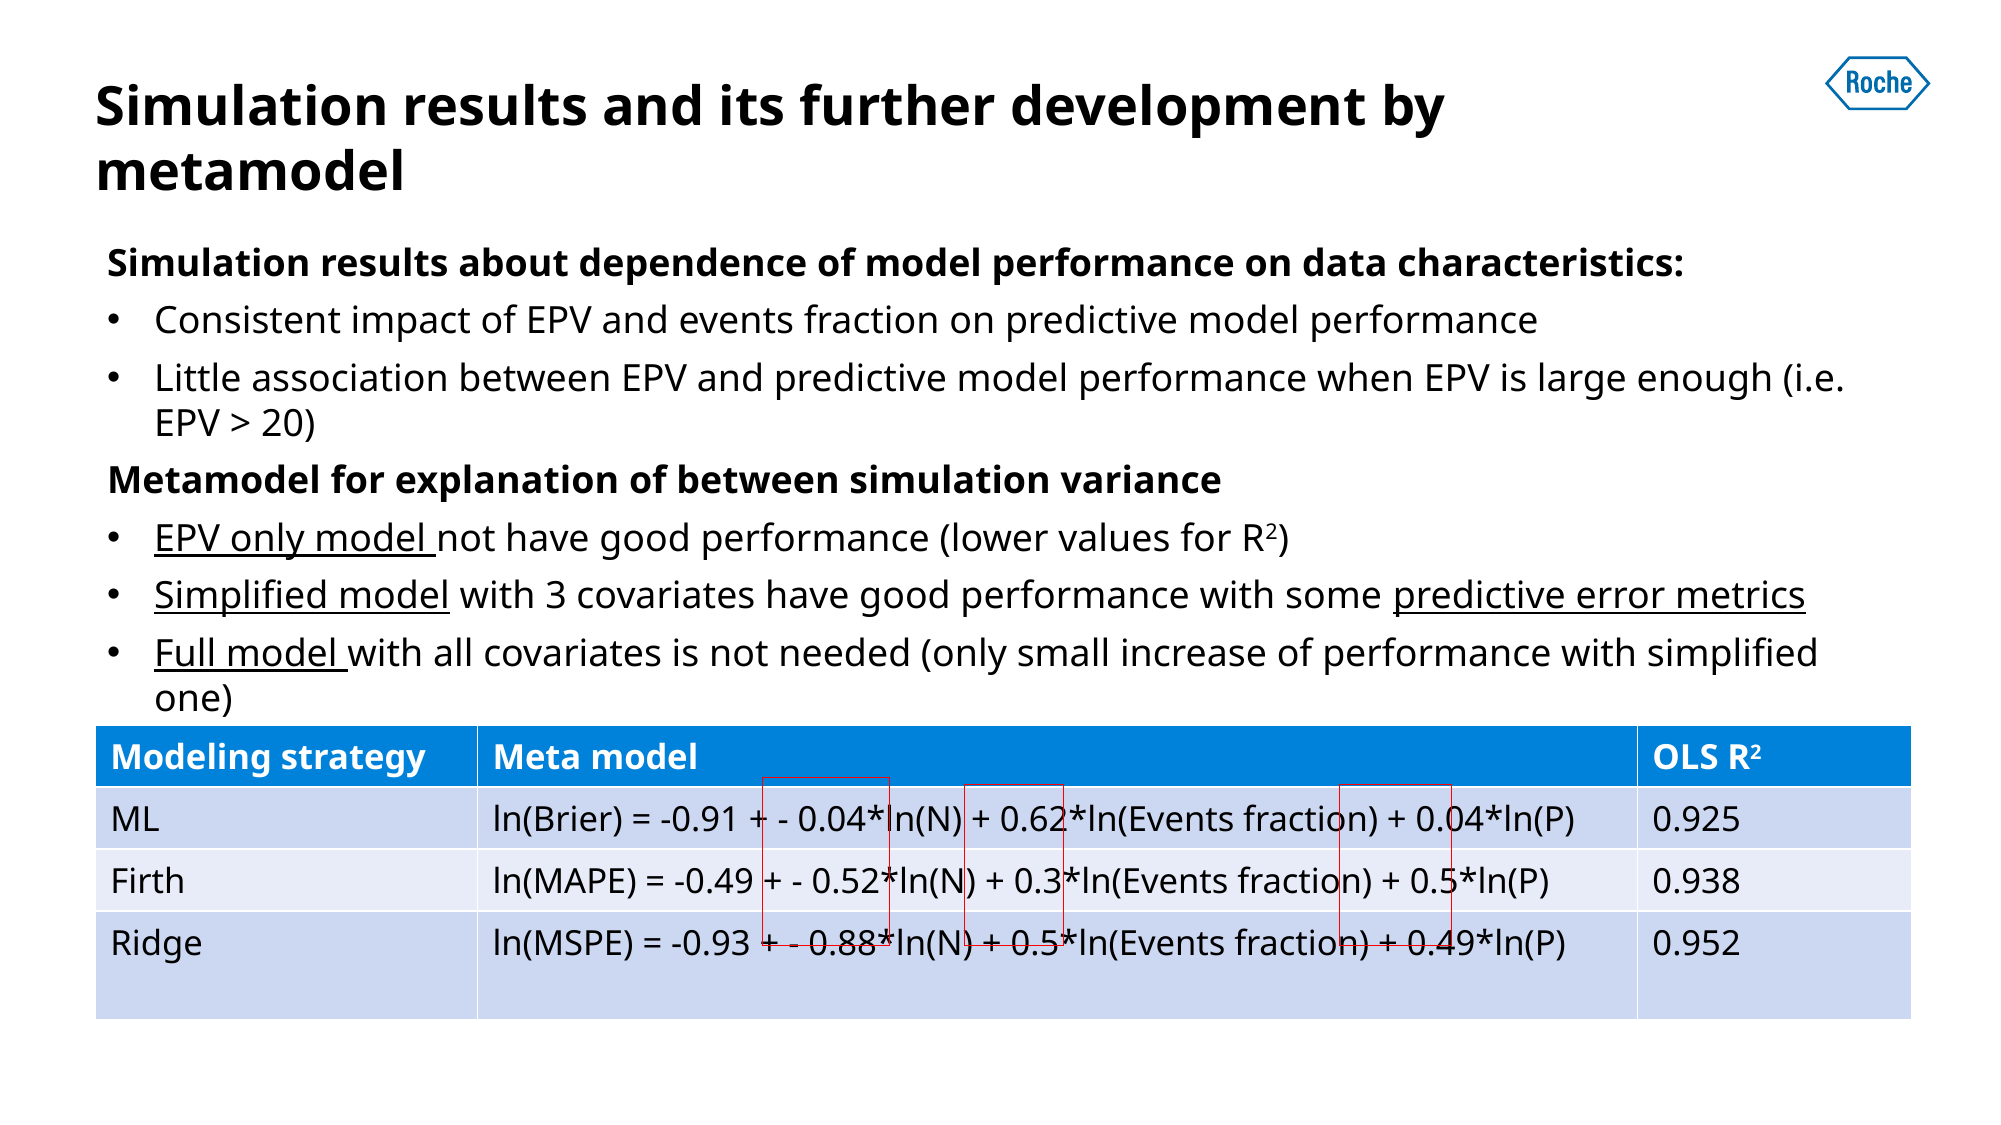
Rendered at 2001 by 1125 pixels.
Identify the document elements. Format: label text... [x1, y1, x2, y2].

table_cell Ridge [96, 912, 477, 1019]
table_cell ln(MAPE) = -0.49 + - 0.52*ln(N) + 0.3*ln(Events fraction) + 0.5*ln(P) [478, 850, 762, 910]
text_box Simulation results about dependence of model performance on data characteristics: Consistent impact of EPV and events fraction on predictive model performance Little association between EPV and predictive model performance when EPV is large enough (i.e. EPV > 20) Metamodel for explanation of between simulation variance EPV only model not have good performance (lower values for R2) Simplified model with 3 covariates have good performance with some predictive error metrics Full model with all covariates is not needed (only small increase of performance with simplified one) [92, 231, 1872, 784]
table_cell ln(Brier) = -0.91 + - 0.04*ln(N) + 0.62*ln(Events fraction) + 0.04*ln(P) [1064, 788, 1339, 848]
table_cell ln(Brier) = -0.91 + - 0.04*ln(N) + 0.62*ln(Events fraction) + 0.04*ln(P) [1452, 788, 1637, 848]
table_cell ML [96, 788, 477, 848]
table_cell ln(Brier) = -0.91 + - 0.04*ln(N) + 0.62*ln(Events fraction) + 0.04*ln(P) [478, 788, 762, 848]
text_box Simulation results and its further development by metamodel [95, 71, 1706, 231]
table_cell Firth [96, 850, 477, 910]
text_box [1339, 784, 1452, 946]
table_cell ln(MAPE) = -0.49 + - 0.52*ln(N) + 0.3*ln(Events fraction) + 0.5*ln(P) [1064, 850, 1339, 910]
table_cell ln(MAPE) = -0.49 + - 0.52*ln(N) + 0.3*ln(Events fraction) + 0.5*ln(P) [1452, 850, 1637, 910]
table_cell 0.938 [1638, 850, 1911, 910]
table_cell 0.952 [1638, 912, 1911, 1019]
table_cell ln(MAPE) = -0.49 + - 0.52*ln(N) + 0.3*ln(Events fraction) + 0.5*ln(P) [890, 850, 964, 910]
text_box [762, 784, 890, 946]
table_cell ln(Brier) = -0.91 + - 0.04*ln(N) + 0.62*ln(Events fraction) + 0.04*ln(P) [890, 788, 964, 848]
table_cell 0.925 [1638, 788, 1911, 848]
table_header OLS R2 [1638, 726, 1911, 786]
text_box [964, 784, 1064, 946]
table_cell ln(MSPE) = -0.93 + - 0.88*ln(N) + 0.5*ln(Events fraction) + 0.49*ln(P) [478, 912, 1637, 1019]
